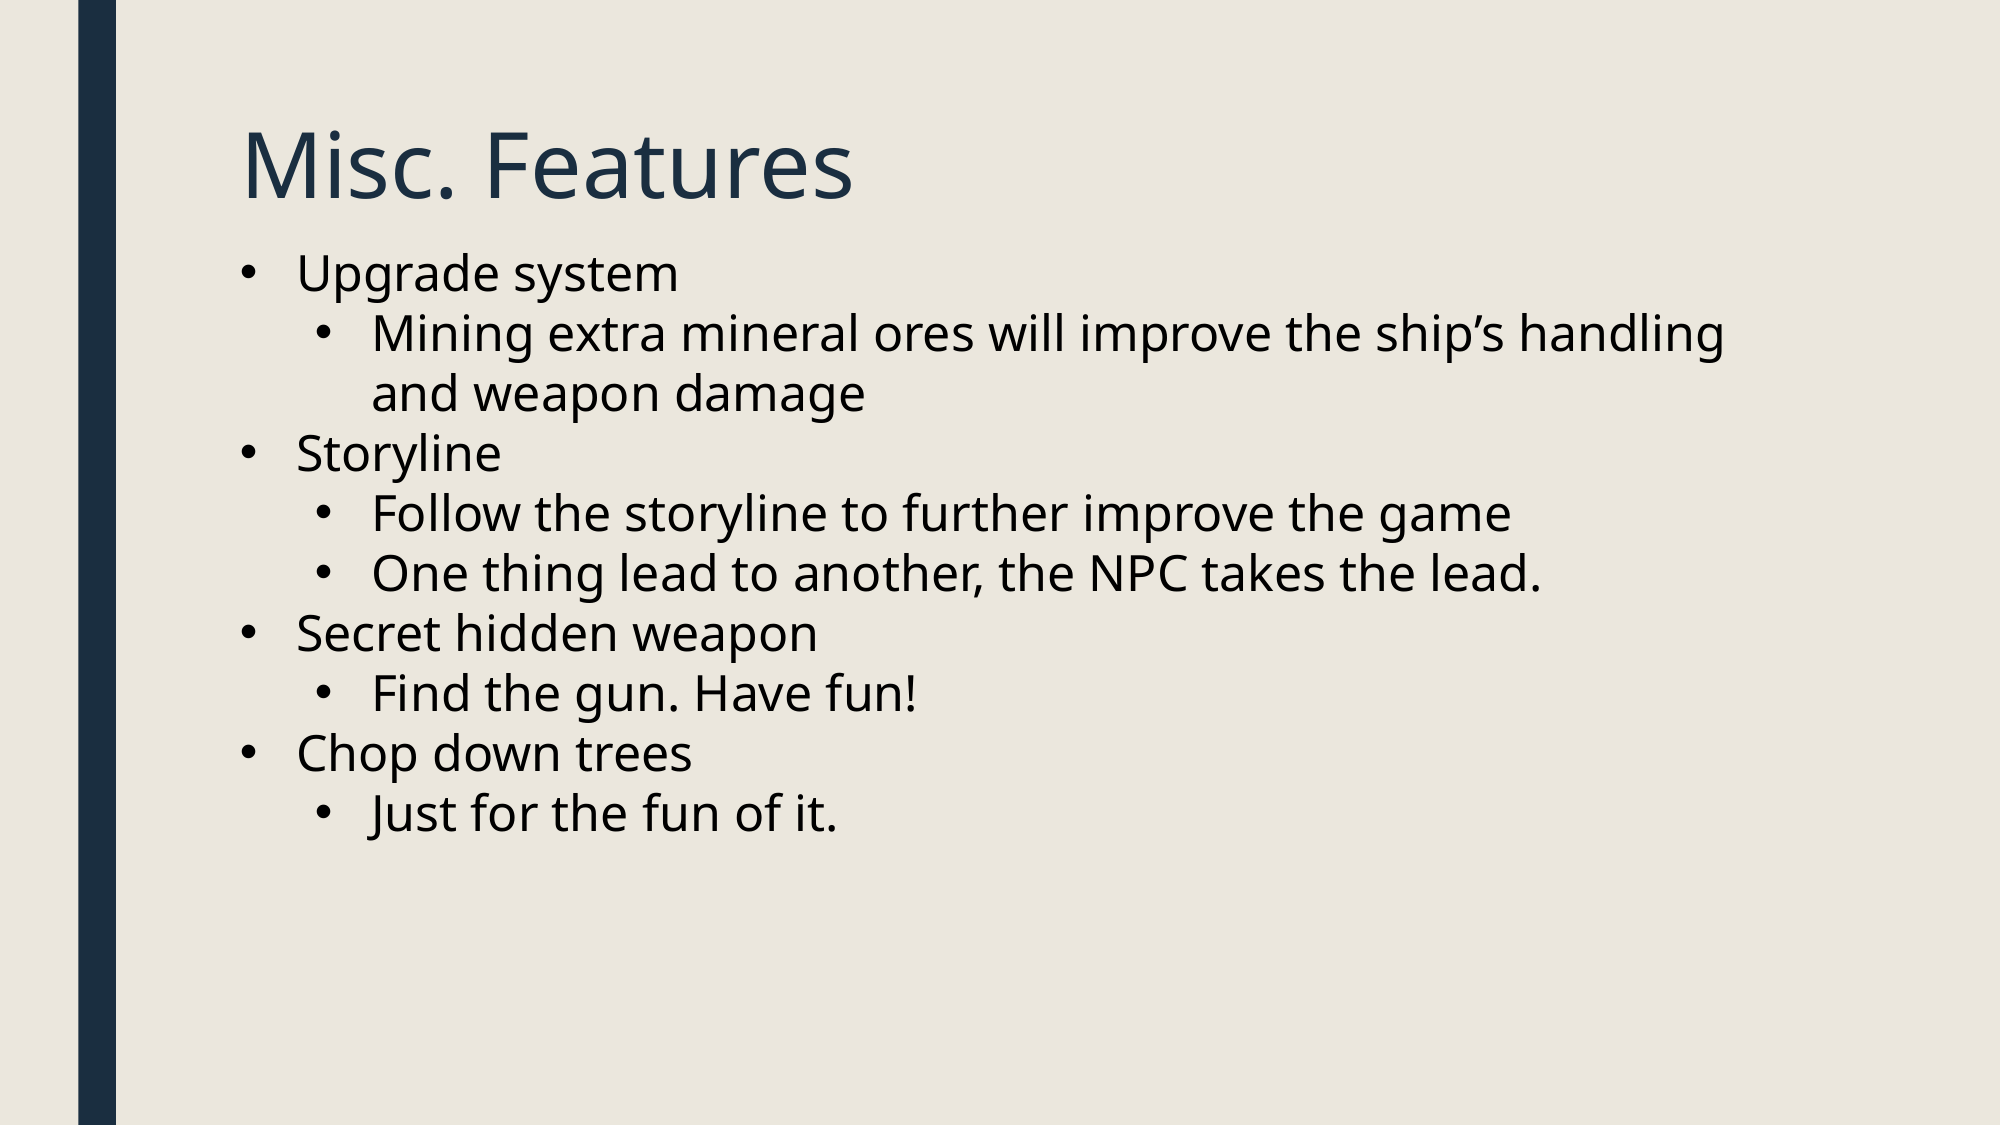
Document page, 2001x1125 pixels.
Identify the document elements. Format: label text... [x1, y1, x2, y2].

title Misc. Features [225, 112, 1800, 234]
text_box Upgrade system Mining extra mineral ores will improve the ship’s handling and weapon damage Storyline Follow the storyline to further improve the game One thing lead to another, the NPC takes the lead. Secret hidden weapon Find the gun. Have fun! Chop down trees Just for the fun of it. [225, 234, 1836, 850]
